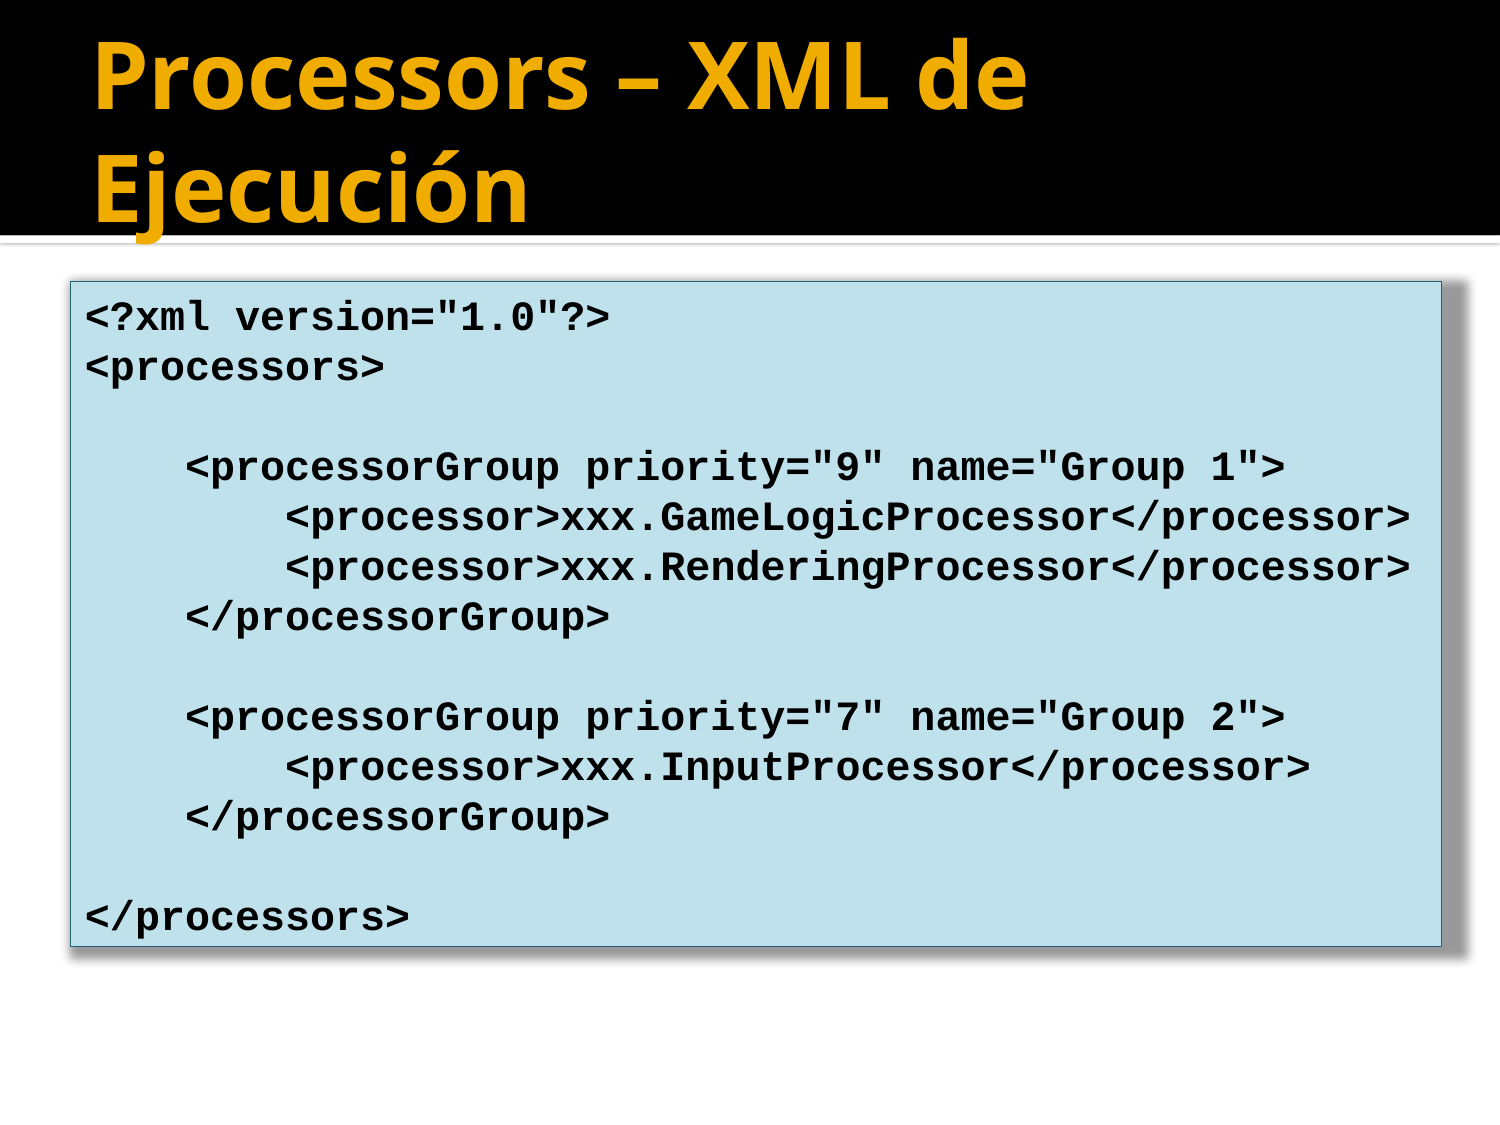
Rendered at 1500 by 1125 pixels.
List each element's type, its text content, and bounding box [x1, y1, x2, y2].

text_box <?xml version="1.0"?> <processors> <processorGroup priority="9" name="Group 1"> <processor>xxx.GameLogicProcessor</processor> <processor>xxx.RenderingProcessor</processor> </processorGroup> <processorGroup priority="7" name="Group 2"> <processor>xxx.InputProcessor</processor> </processorGroup> </processors> [70, 281, 1442, 947]
title Processors – XML de Ejecución [75, 25, 1425, 231]
